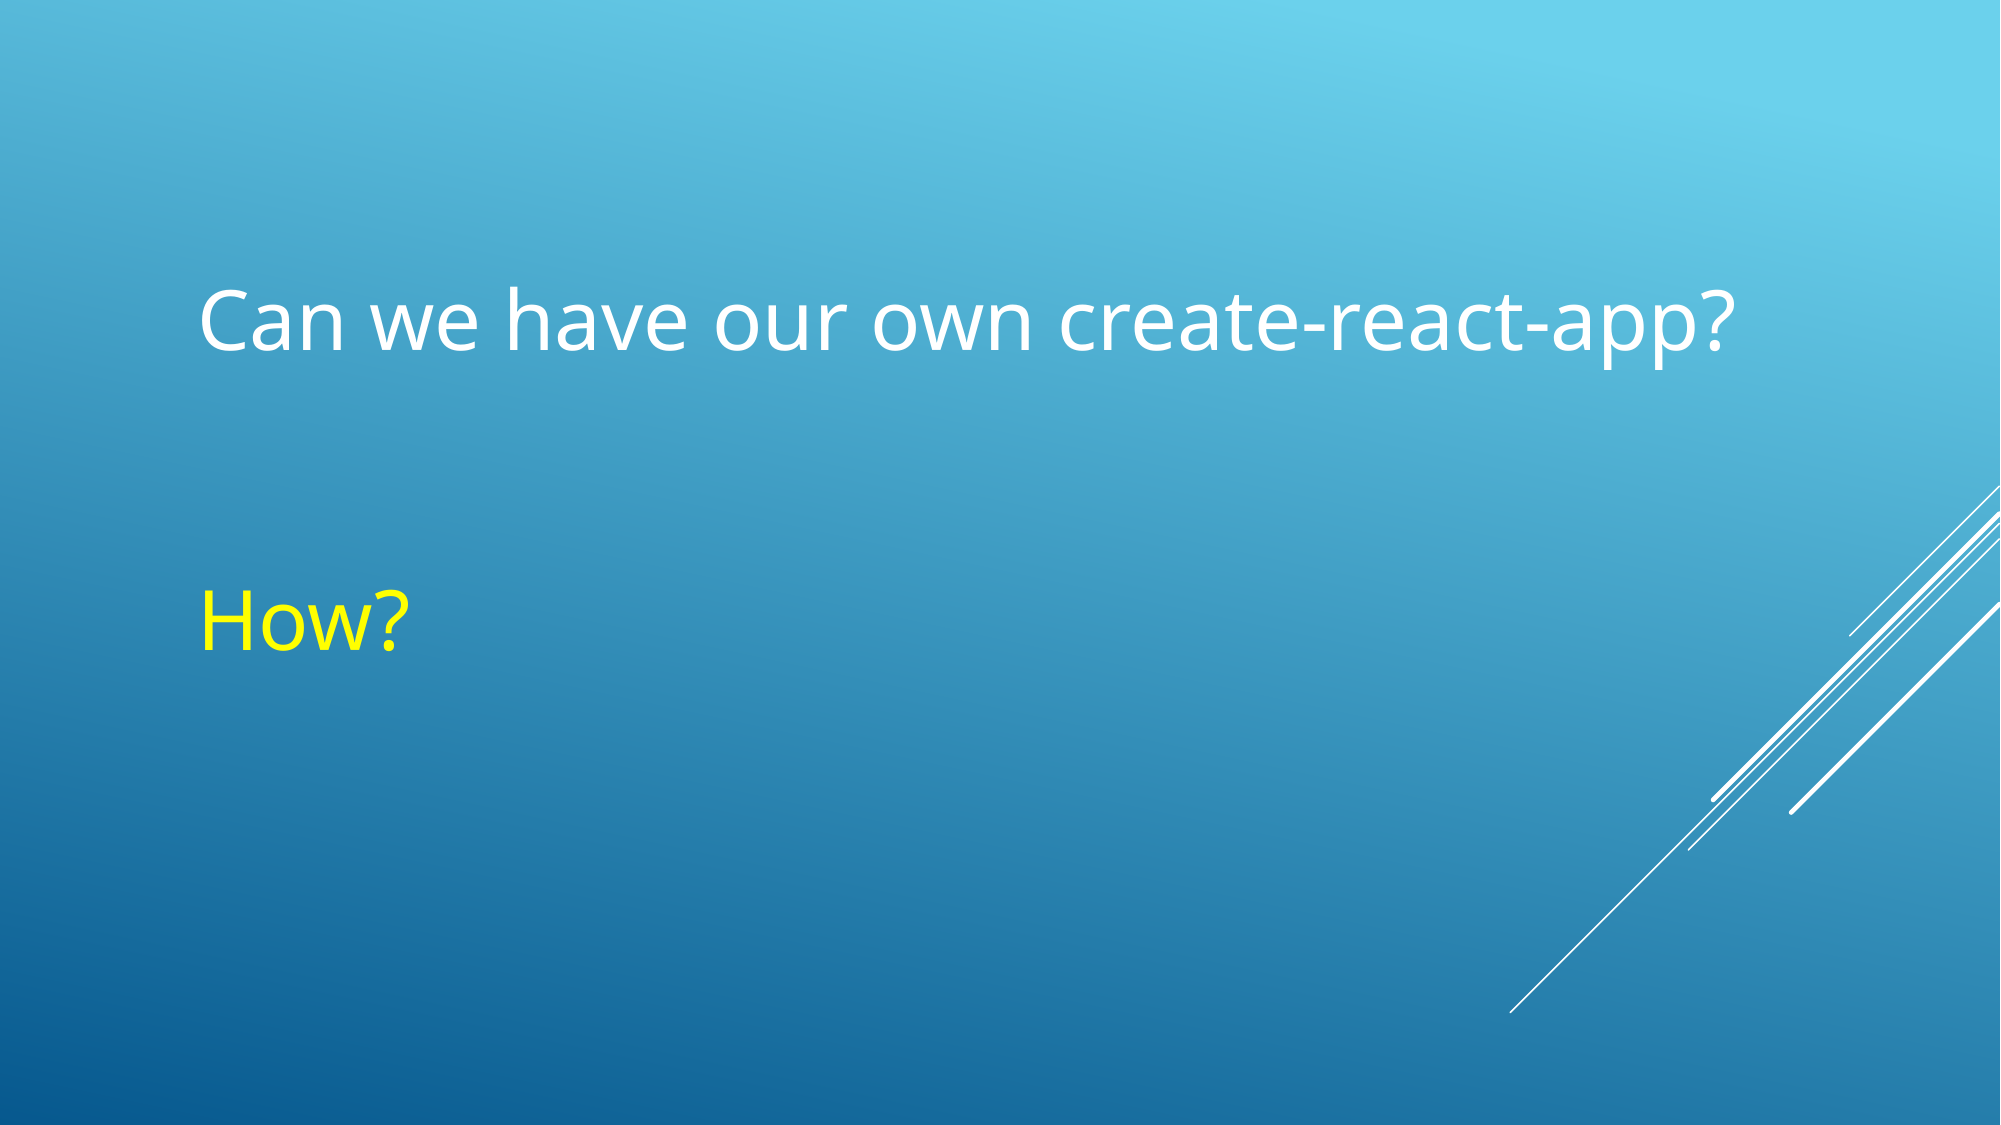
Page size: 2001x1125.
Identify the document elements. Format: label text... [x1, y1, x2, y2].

text_box Can we have our own create-react-app? How? [182, 259, 1753, 675]
